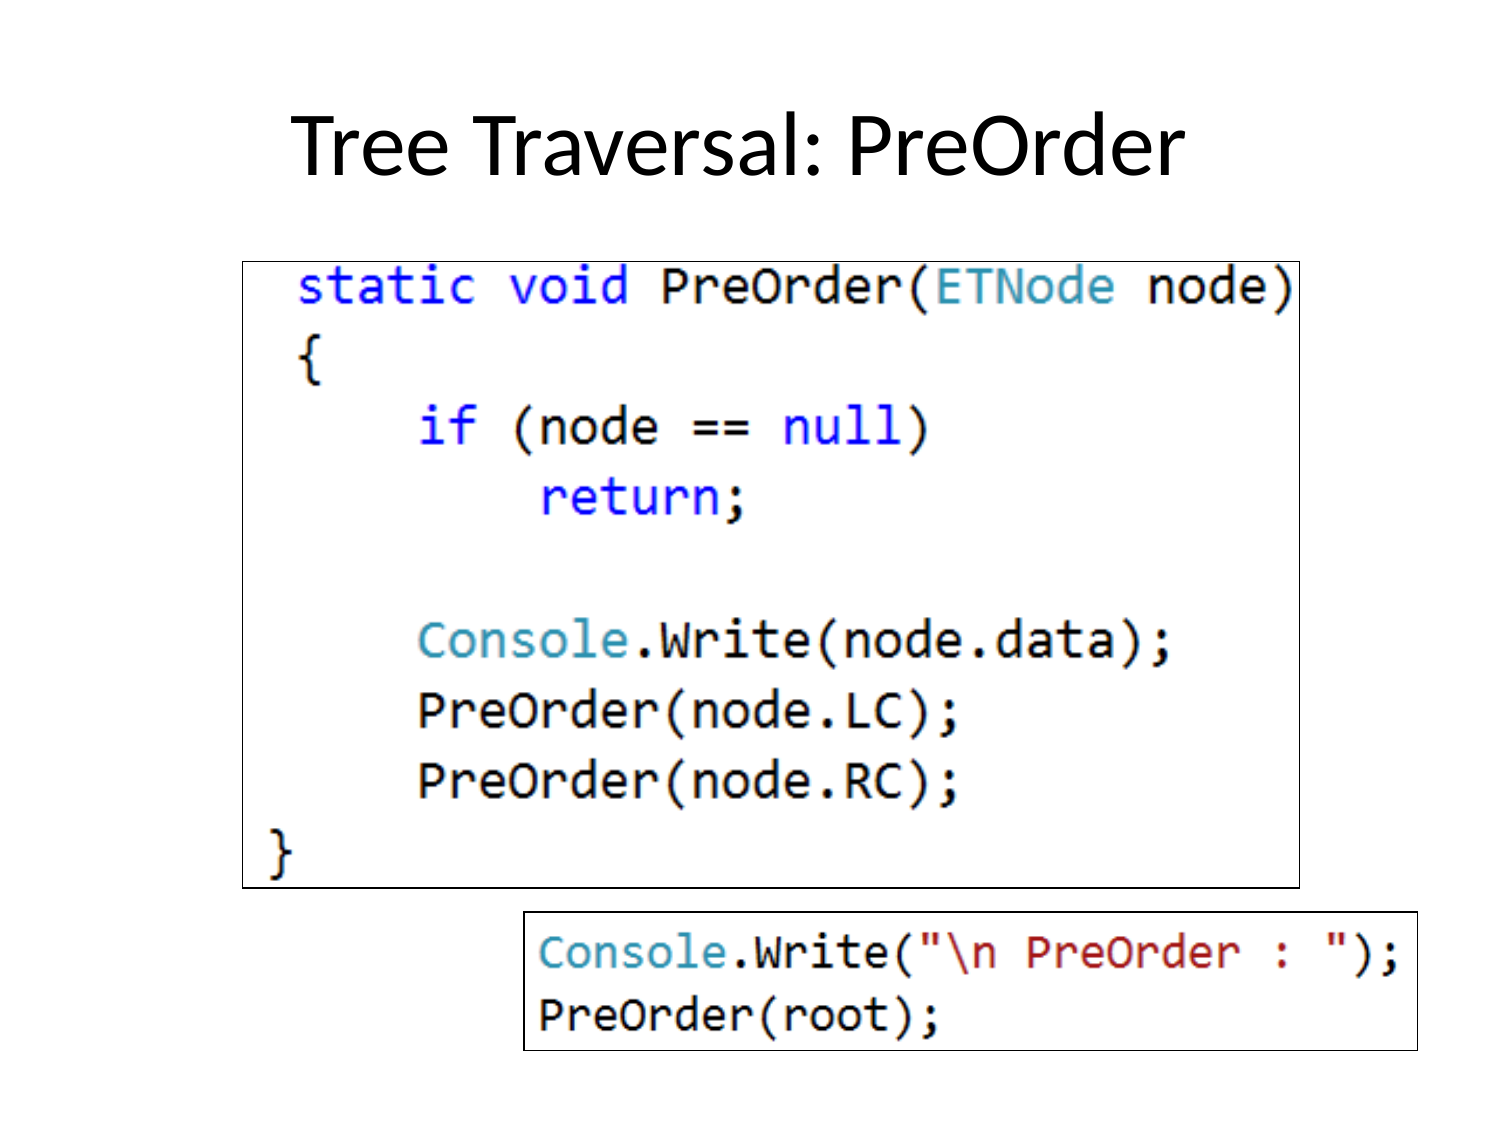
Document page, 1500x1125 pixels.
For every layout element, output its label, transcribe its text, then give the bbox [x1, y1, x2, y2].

picture [524, 912, 1417, 1051]
title Tree Traversal: PreOrder [75, 45, 1425, 233]
picture [242, 262, 1300, 888]
